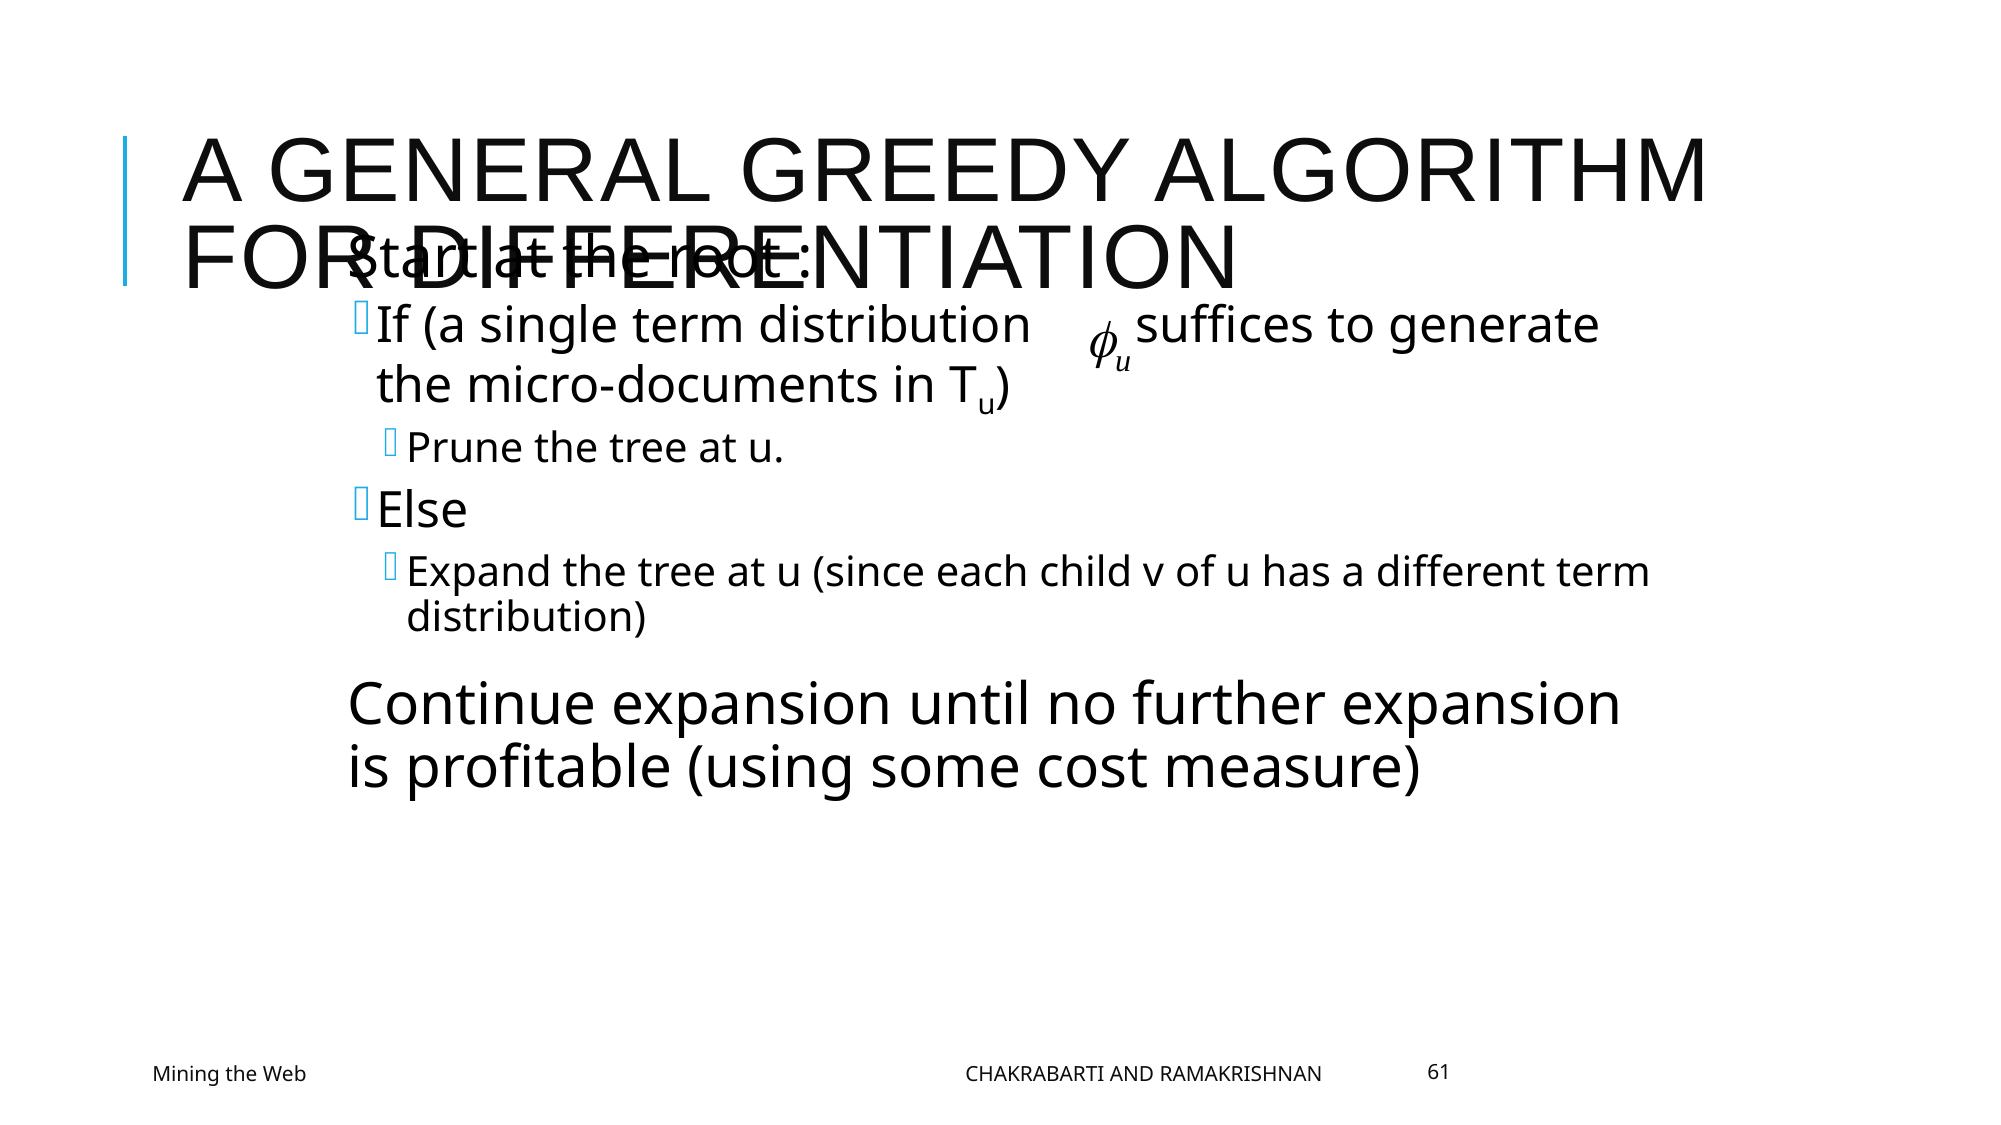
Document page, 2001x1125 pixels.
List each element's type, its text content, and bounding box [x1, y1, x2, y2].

slide_number Mining the Web [137, 1042, 588, 1103]
title A general greedy algorithm for differentiation [168, 96, 1763, 342]
list Start at the root : If (a single term distribution suffices to generate the micro-documents in Tu) Prune the tree at u. Else Expand the tree at u (since each child v of u has a different term distribution) Continue expansion until no further expansion is profitable (using some cost measure) [324, 220, 1663, 1063]
footer Chakrabarti and Ramakrishnan [662, 1042, 1338, 1103]
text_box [1082, 302, 1143, 386]
slide_number 61 [1412, 1042, 1863, 1103]
